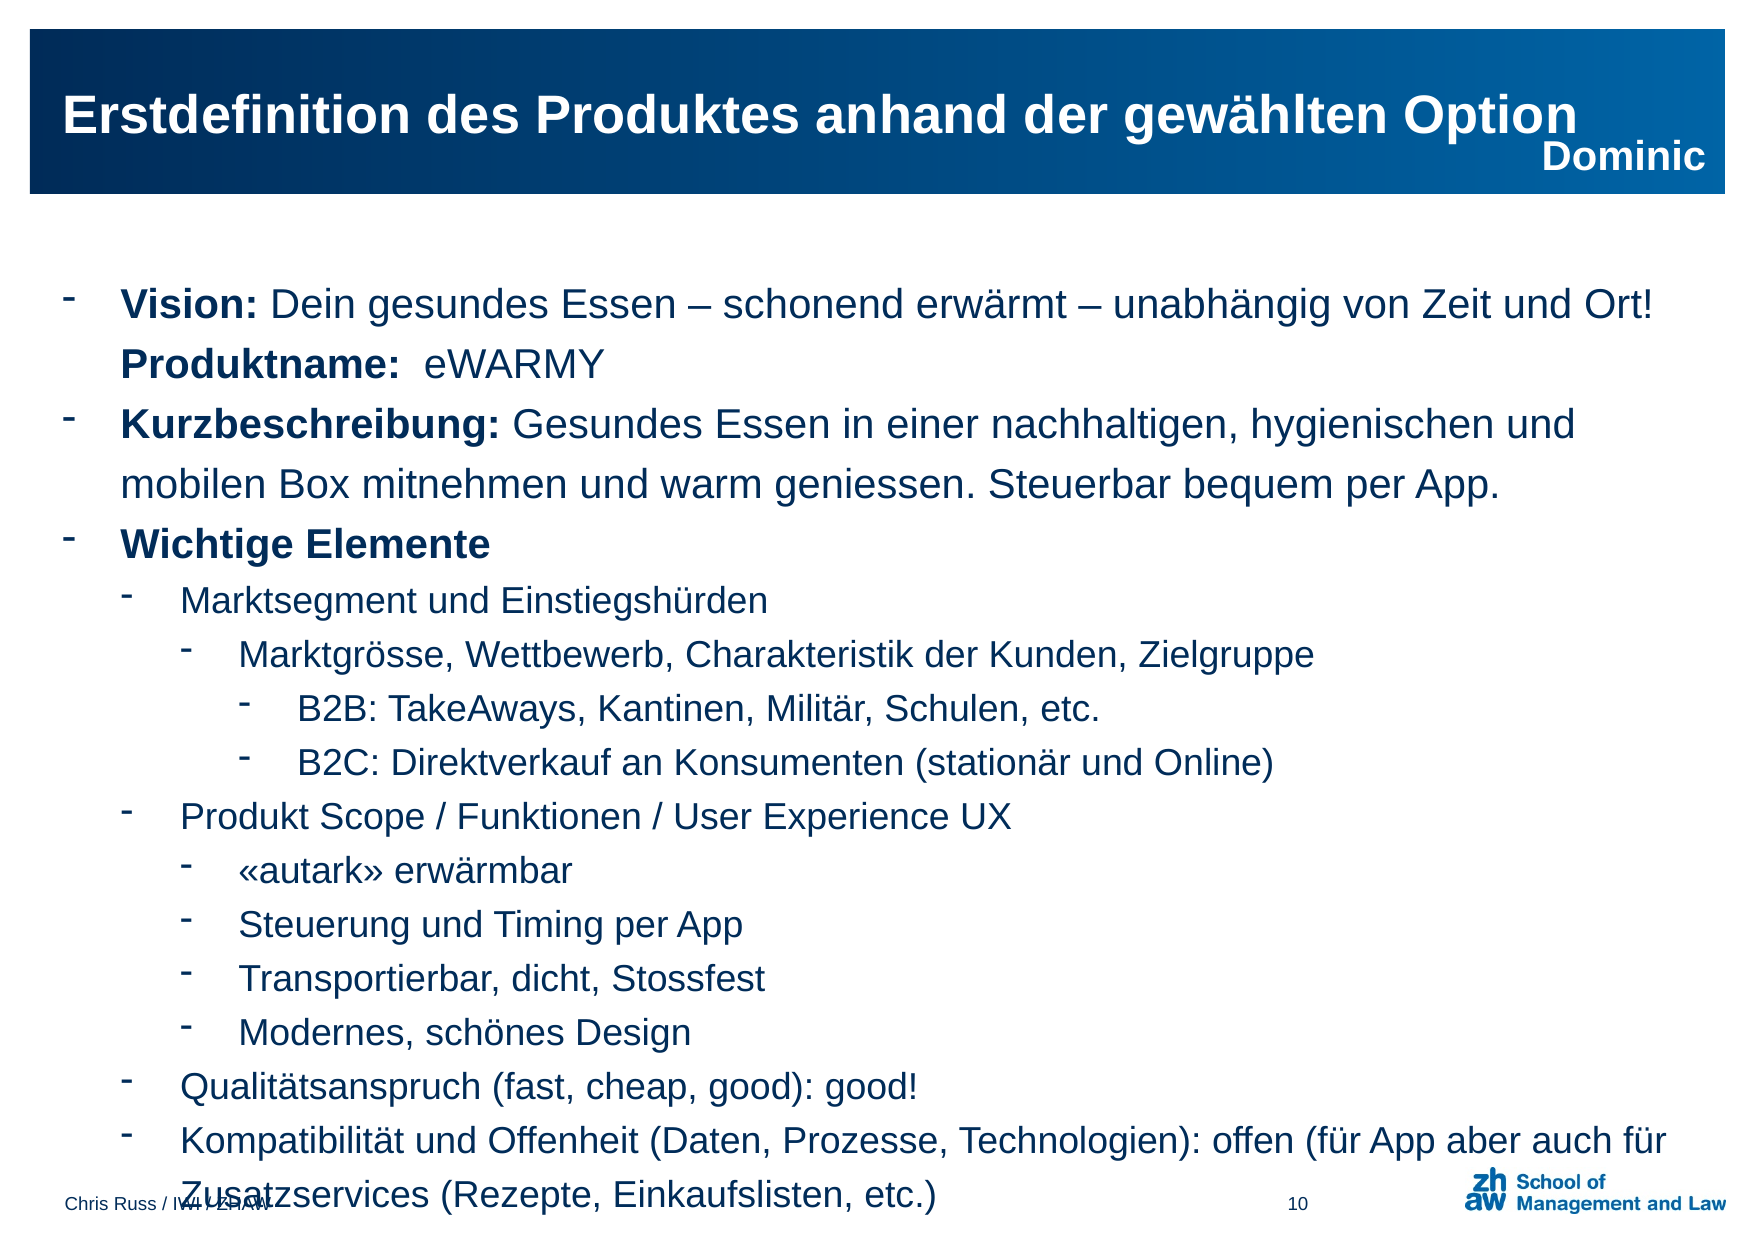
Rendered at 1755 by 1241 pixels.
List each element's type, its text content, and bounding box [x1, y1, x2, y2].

slide_number Chris Russ / IWI / ZHAW [64, 1191, 313, 1214]
picture [1465, 1167, 1726, 1214]
text_box Dominic [1526, 121, 1735, 187]
slide_number 10 [1177, 1191, 1314, 1214]
list Vision: Dein gesundes Essen – schonend erwärmt – unabhängig von Zeit und Ort! Produktname: eWARMY Kurzbeschreibung: Gesundes Essen in einer nachhaltigen, hygienischen und mobilen Box mitnehmen und warm geniessen. Steuerbar bequem per App. Wichtige Elemente Marktsegment und Einstiegshürden Marktgrösse, Wettbewerb, Charakteristik der Kunden, Zielgruppe B2B: TakeAways, Kantinen, Militär, Schulen, etc. B2C: Direktverkauf an Konsumenten (stationär und Online) Produkt Scope / Funktionen / User Experience UX «autark» erwärmbar Steuerung und Timing per App Transportierbar, dicht, Stossfest Modernes, schönes Design Qualitätsanspruch (fast, cheap, good): good! Kompatibilität und Offenheit (Daten, Prozesse, Technologien): offen (für App aber auch für Zusatzservices (Rezepte, Einkaufslisten, etc.) [62, 266, 1725, 1113]
title Erstdefinition des Produktes anhand der gewählten Option [62, 42, 1692, 181]
